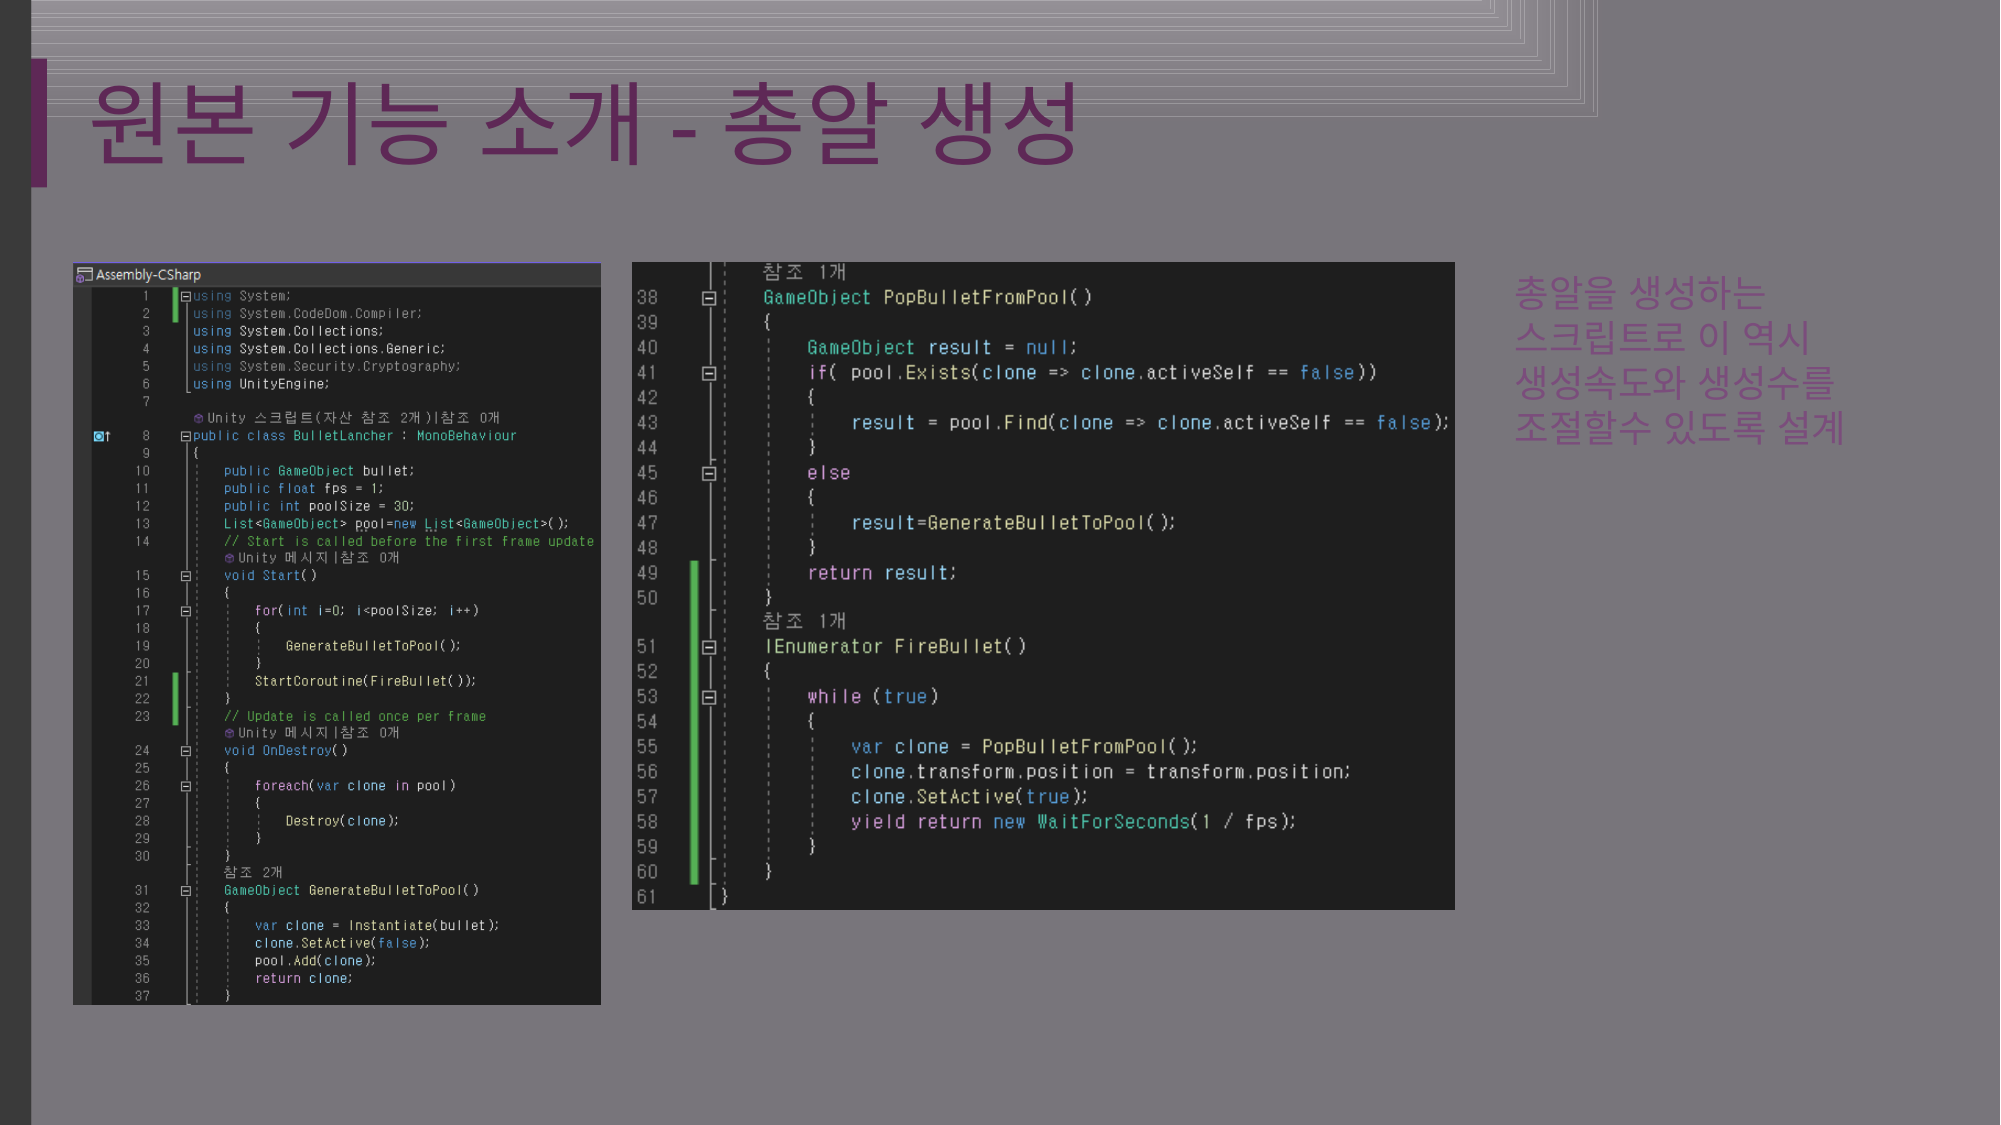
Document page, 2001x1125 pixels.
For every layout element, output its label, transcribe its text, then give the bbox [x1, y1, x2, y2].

text_box 총알을 생성하는 스크립트로 이 역시 생성속도와 생성수를 조절할수 있도록 설계 [1500, 262, 1950, 458]
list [73, 262, 602, 1006]
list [632, 262, 1455, 910]
title 원본 기능 소개-총알 생성 [73, 45, 1500, 200]
